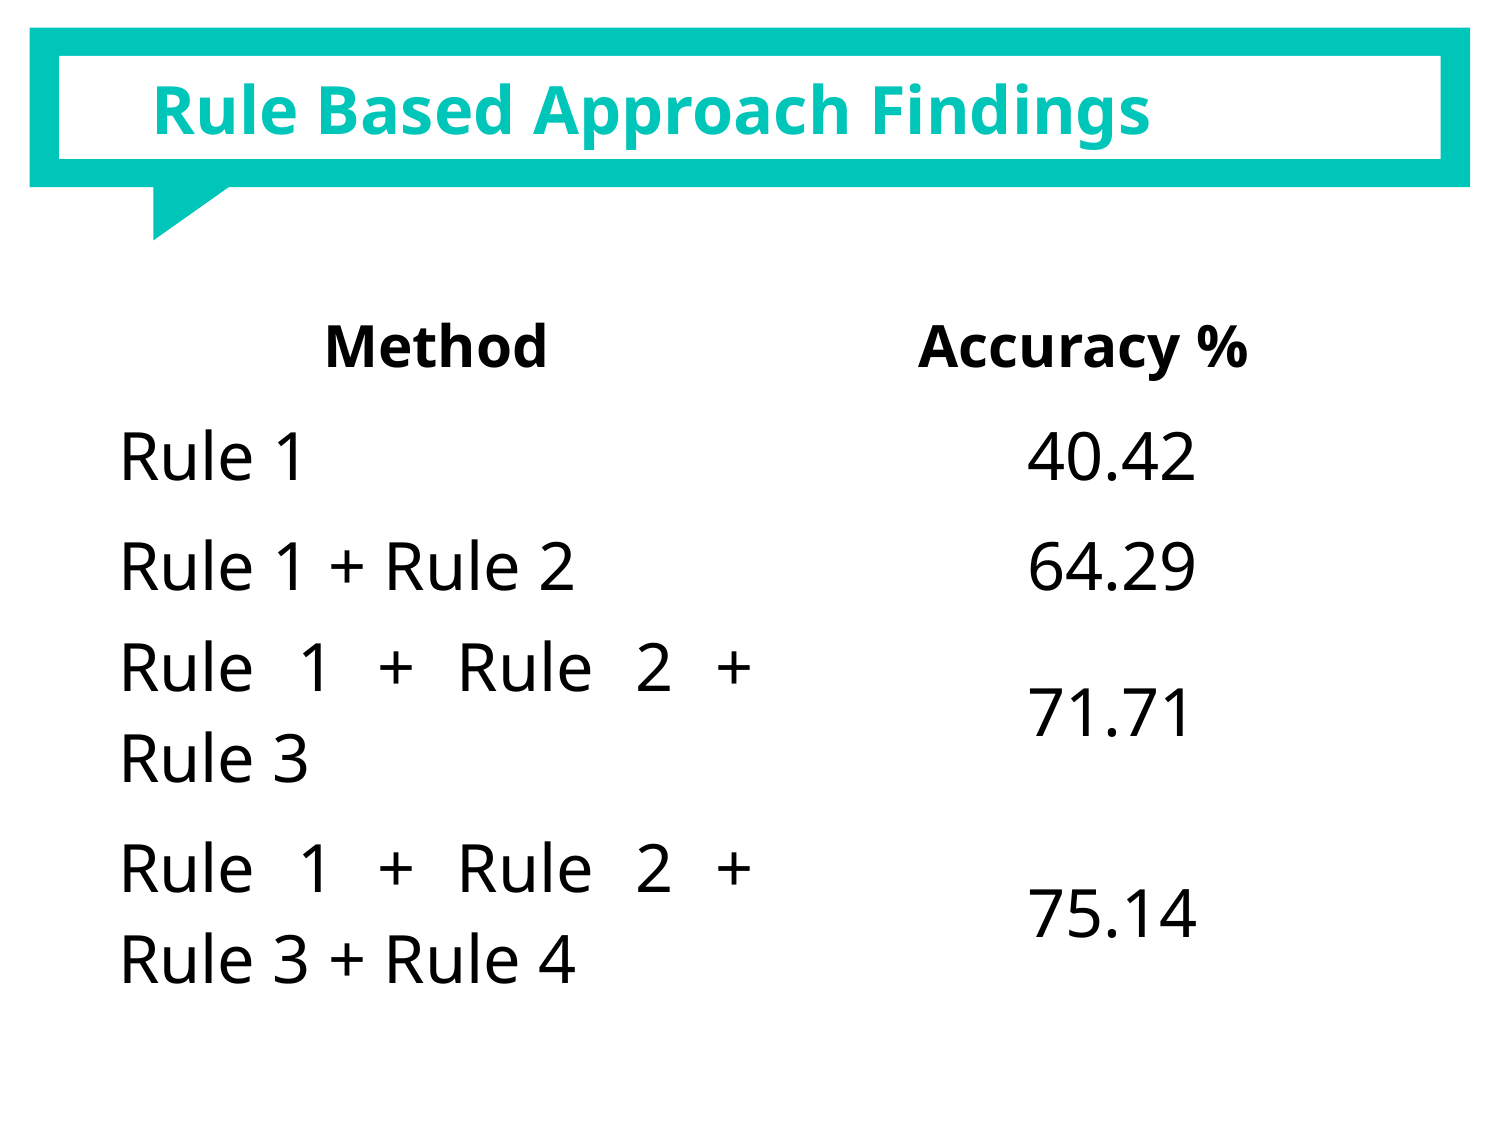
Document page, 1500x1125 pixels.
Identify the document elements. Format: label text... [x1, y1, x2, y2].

table_cell 71.71 [770, 620, 1398, 802]
table_cell 40.42 [770, 400, 1398, 510]
table_cell Rule 1 + Rule 2 + Rule 3 + Rule 4 [102, 802, 770, 1022]
table_header Method [102, 290, 770, 400]
table_cell 75.14 [770, 802, 1398, 1022]
table_cell Rule 1 + Rule 2 [102, 510, 770, 620]
table_header Accuracy % [770, 290, 1398, 400]
title Rule Based Approach Findings [136, 27, 1441, 188]
table_cell Rule 1 [102, 400, 770, 510]
table_cell Rule 1 + Rule 2 + Rule 3 [102, 620, 770, 802]
table_cell 64.29 [770, 510, 1398, 620]
